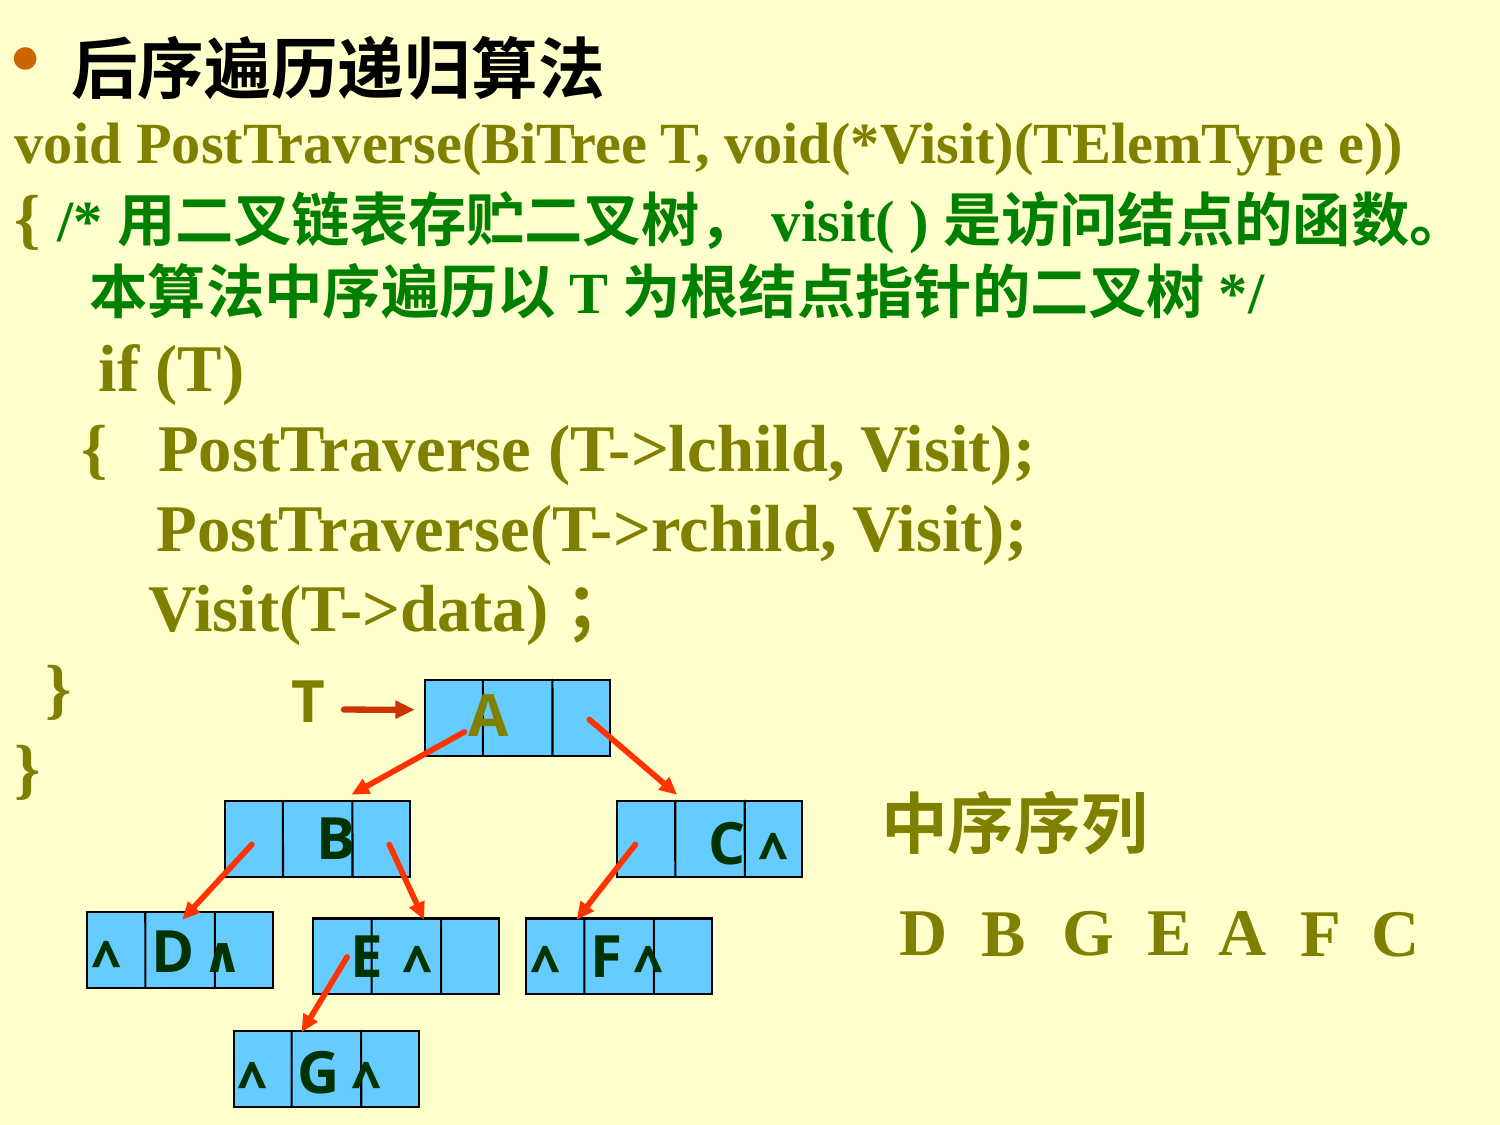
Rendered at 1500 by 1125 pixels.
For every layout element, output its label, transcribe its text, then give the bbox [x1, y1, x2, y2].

text_box F [1285, 881, 1356, 977]
text_box 中序序列 [851, 774, 1500, 870]
text_box void PostTraverse(BiTree T, void(*Visit)(TElemType e)) { /*用二叉链表存贮二叉树，visit( )是访问结点的函数。本算法中序遍历以T为根结点指针的二叉树*/ if (T) { PostTraverse (T->lchild, Visit); PostTraverse(T->rchild, Visit); Visit(T->data)； } } [0, 97, 1500, 813]
text_box E [1132, 881, 1203, 977]
text_box A [1203, 881, 1282, 977]
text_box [76, 656, 851, 1114]
text_box C [1356, 881, 1435, 977]
list 后序遍历递归算法 [0, 18, 1500, 97]
text_box D [884, 881, 963, 977]
text_box B [967, 881, 1042, 977]
text_box G [1047, 881, 1130, 977]
